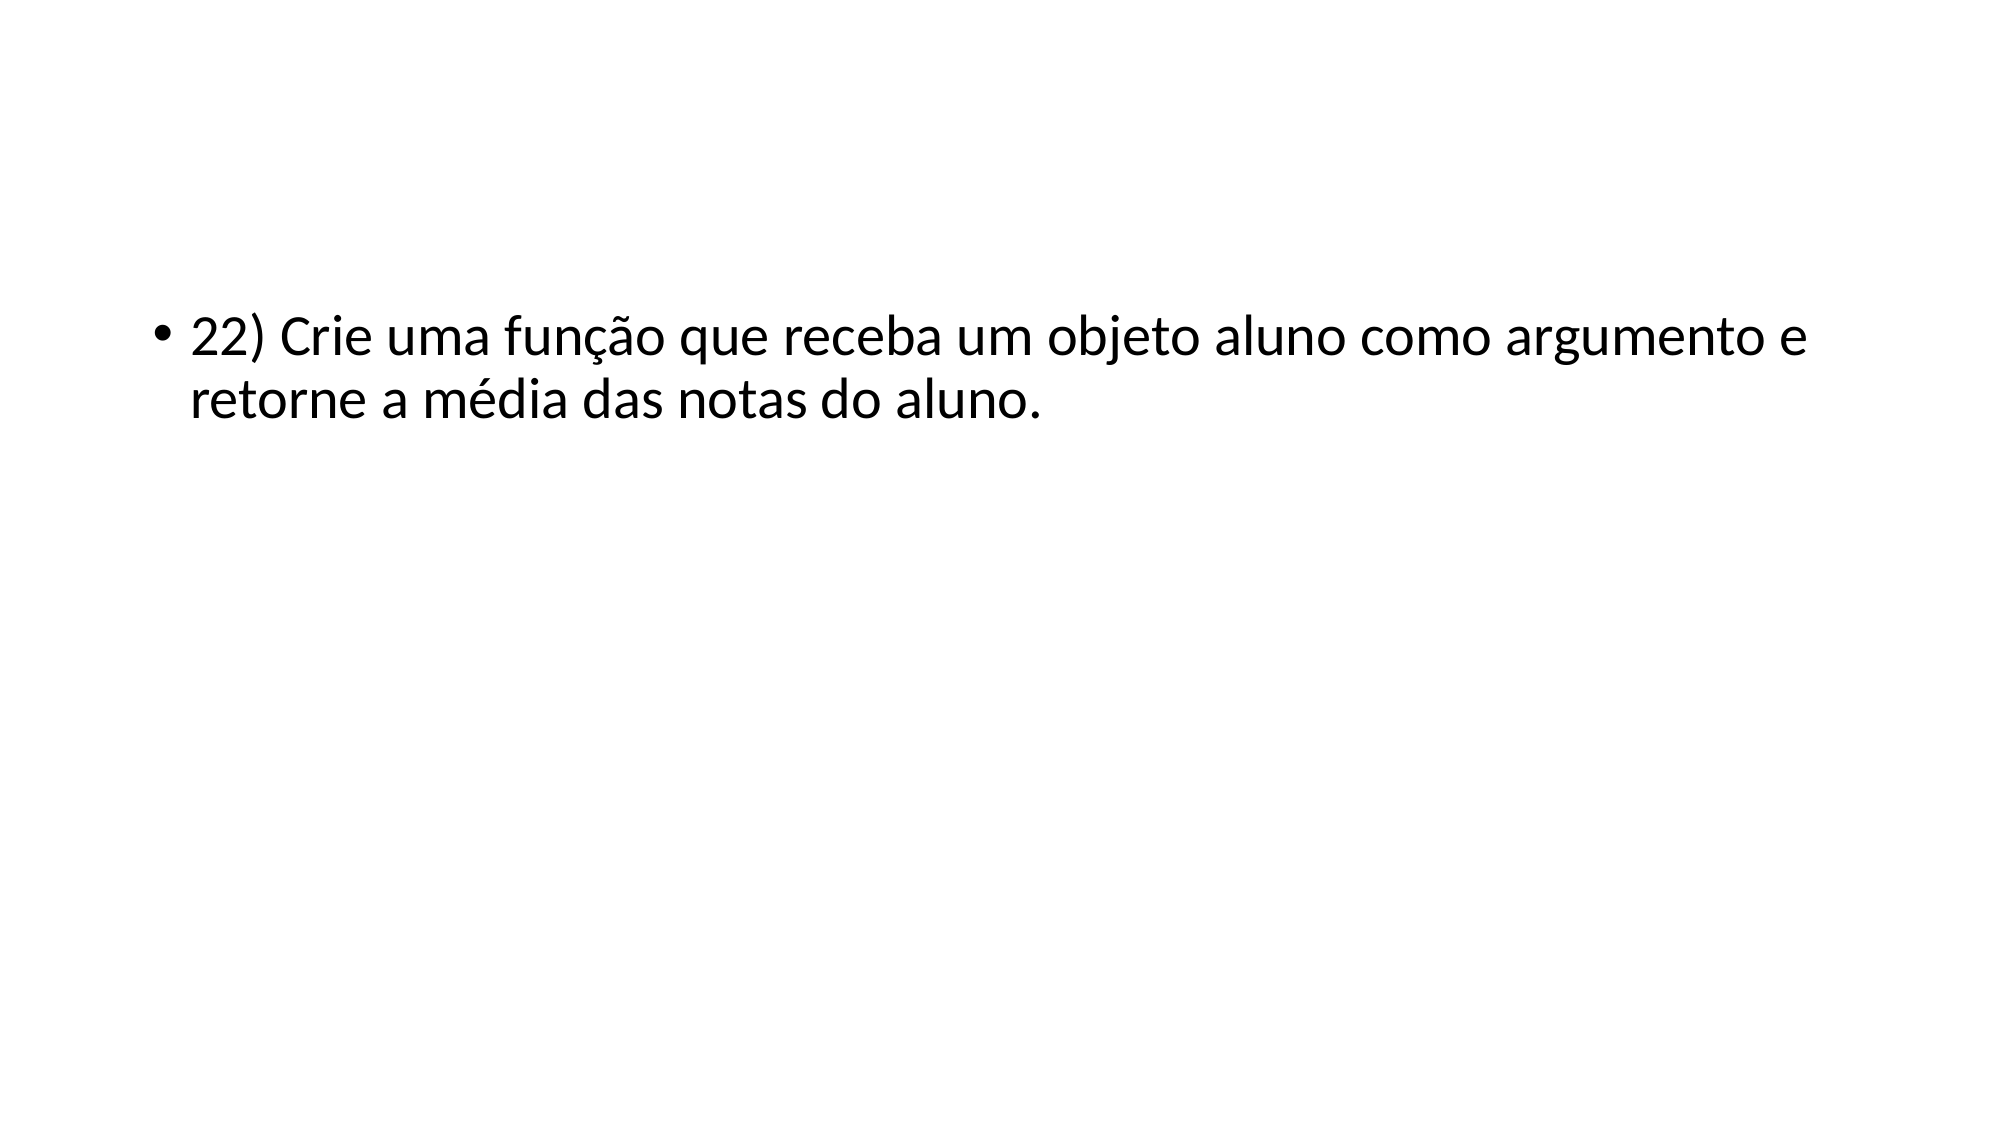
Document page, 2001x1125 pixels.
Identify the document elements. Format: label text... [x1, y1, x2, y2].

list 22) Crie uma função que receba um objeto aluno como argumento e retorne a média das notas do aluno. [137, 297, 1863, 1012]
